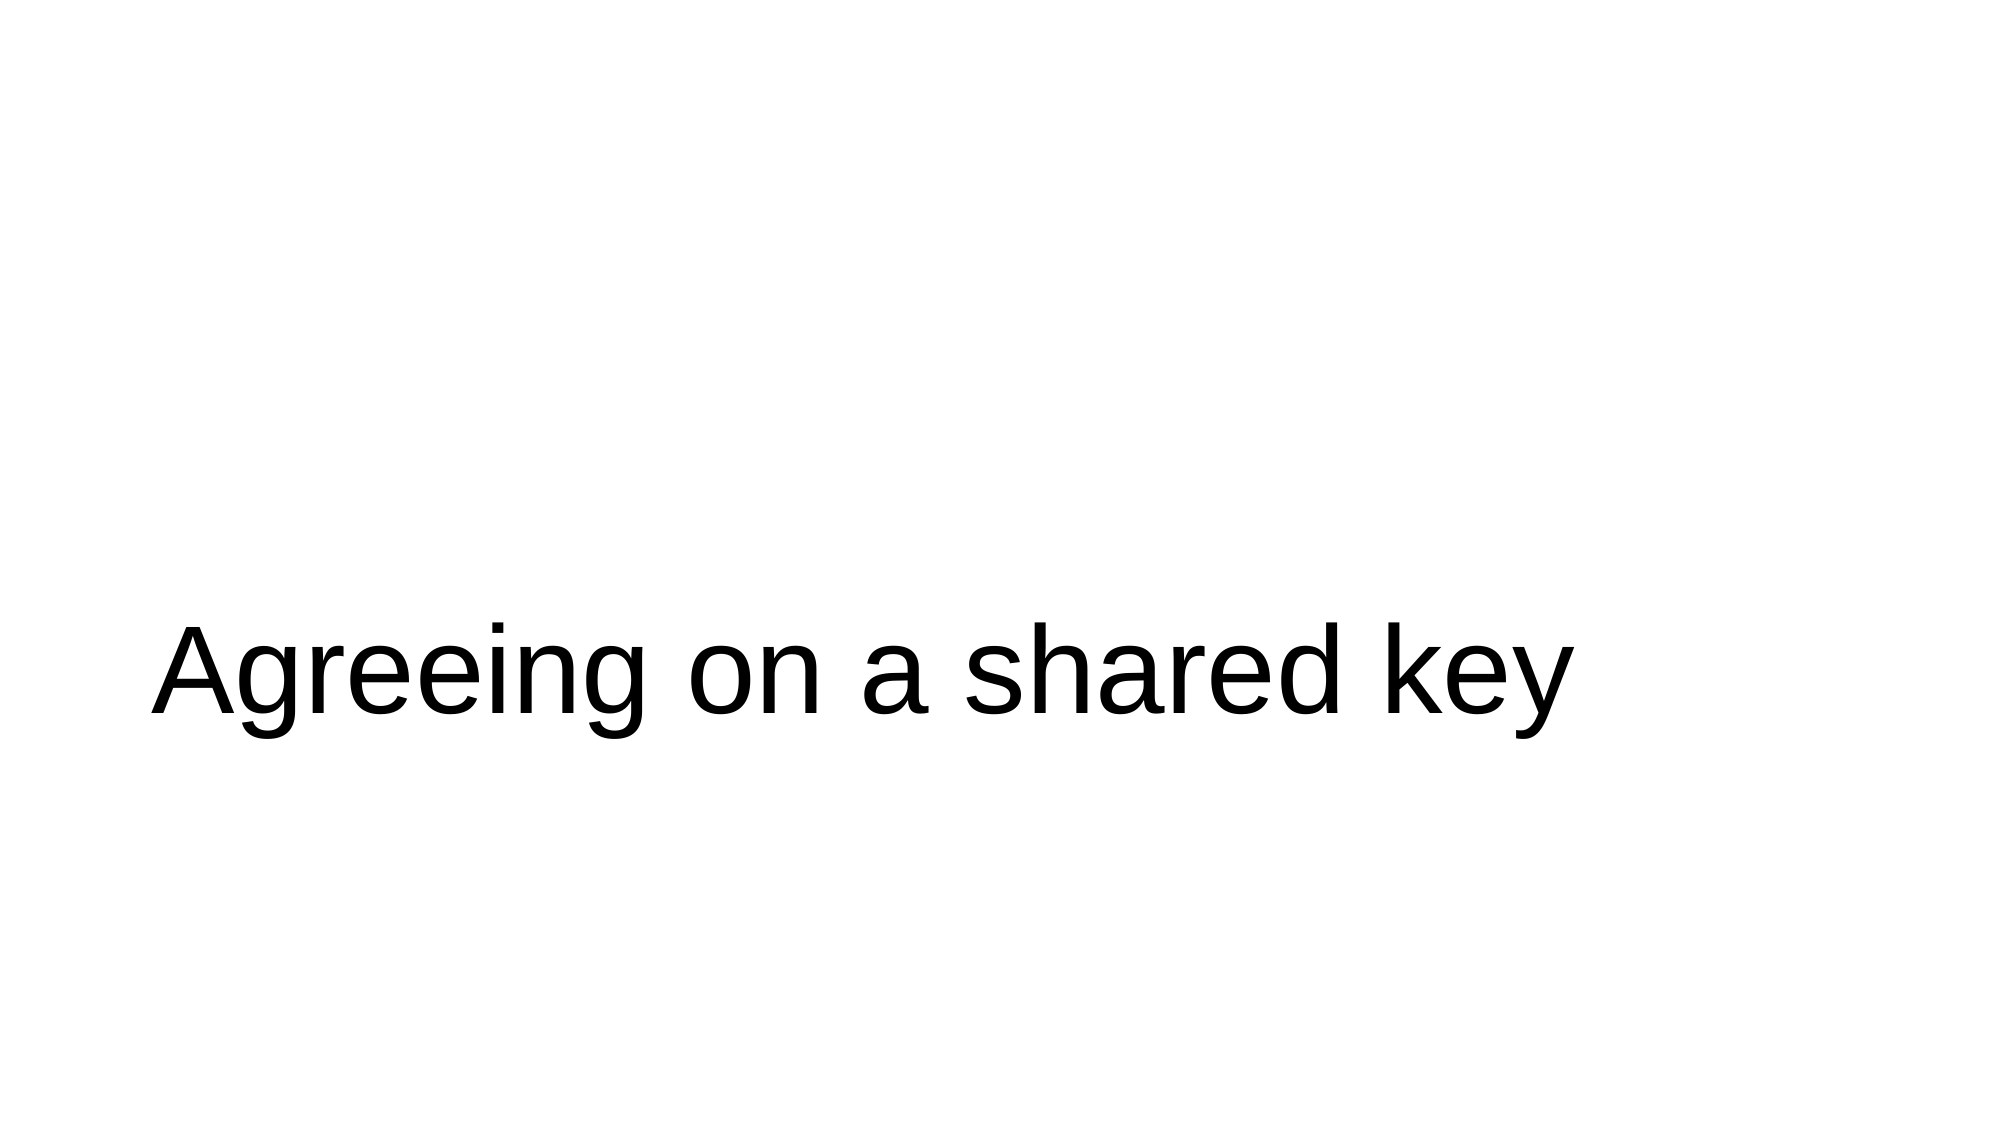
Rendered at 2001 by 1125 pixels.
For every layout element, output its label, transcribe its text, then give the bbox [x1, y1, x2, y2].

title Agreeing on a shared key [136, 280, 1862, 749]
